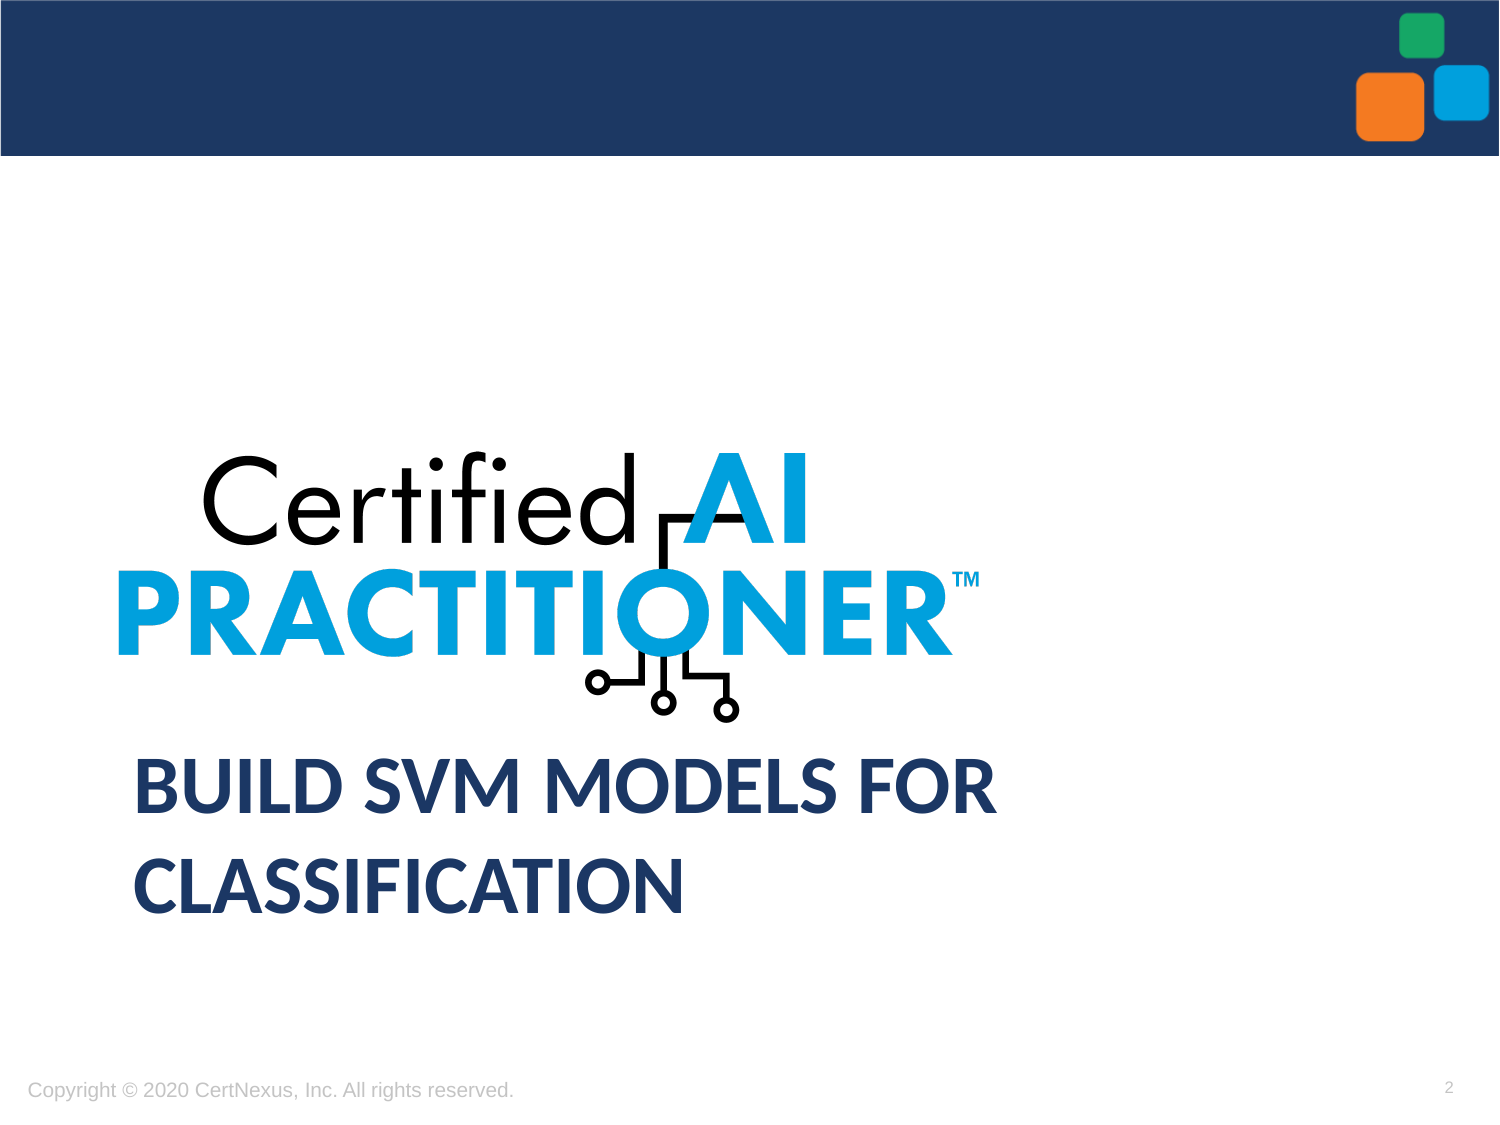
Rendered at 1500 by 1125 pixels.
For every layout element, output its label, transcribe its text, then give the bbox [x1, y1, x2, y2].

picture [118, 451, 979, 724]
list Build SVM Models for Classification [118, 722, 1394, 947]
picture [139, 587, 158, 609]
picture [0, 0, 1500, 156]
slide_number 2 [1118, 1057, 1469, 1118]
